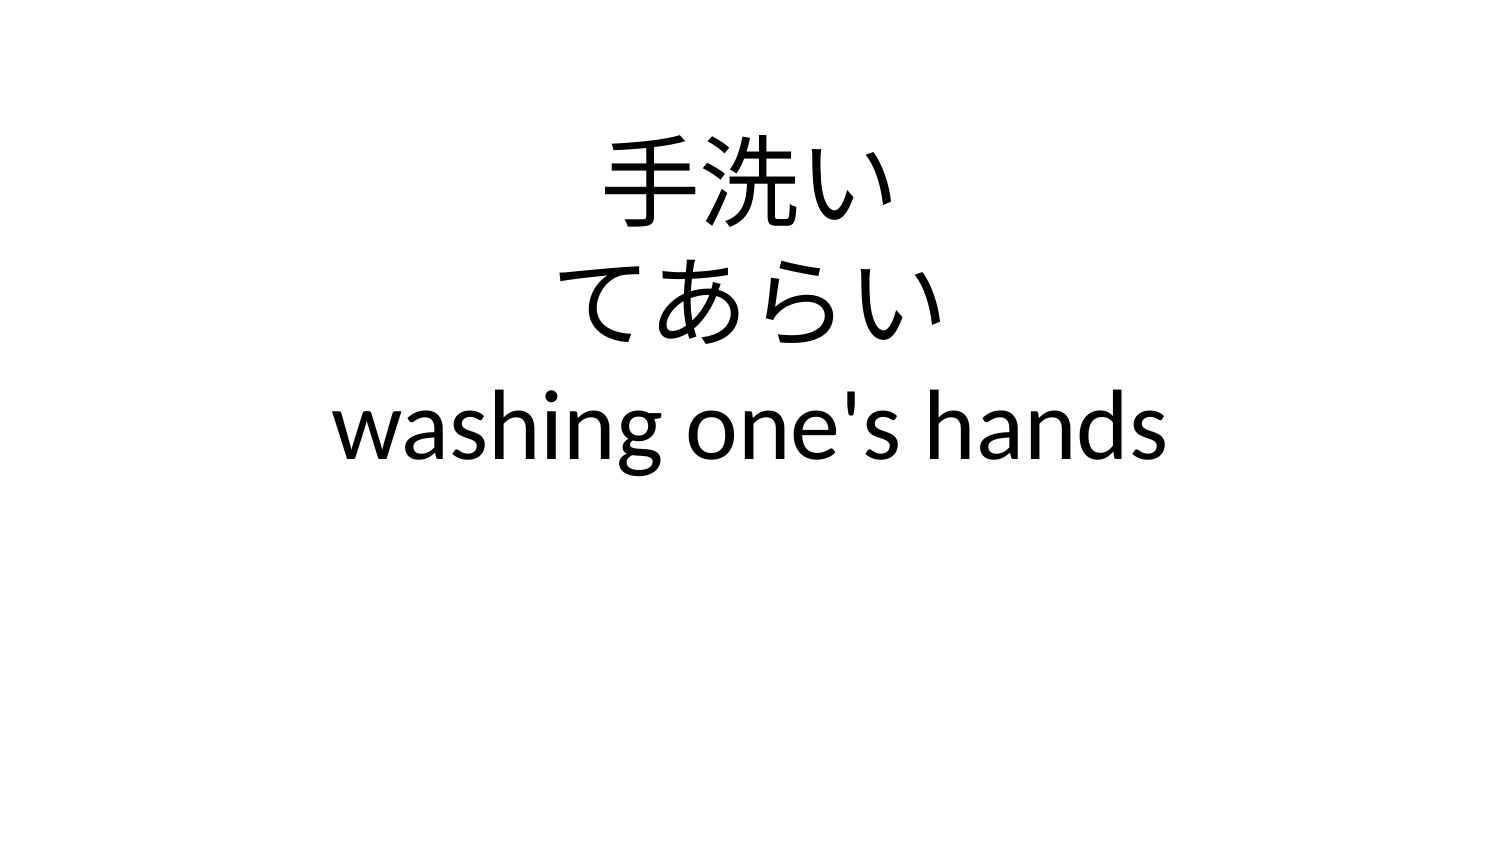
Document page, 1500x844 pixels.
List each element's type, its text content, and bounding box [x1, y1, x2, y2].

text_box 手洗い てあらい washing one's hands [0, 149, 1500, 450]
